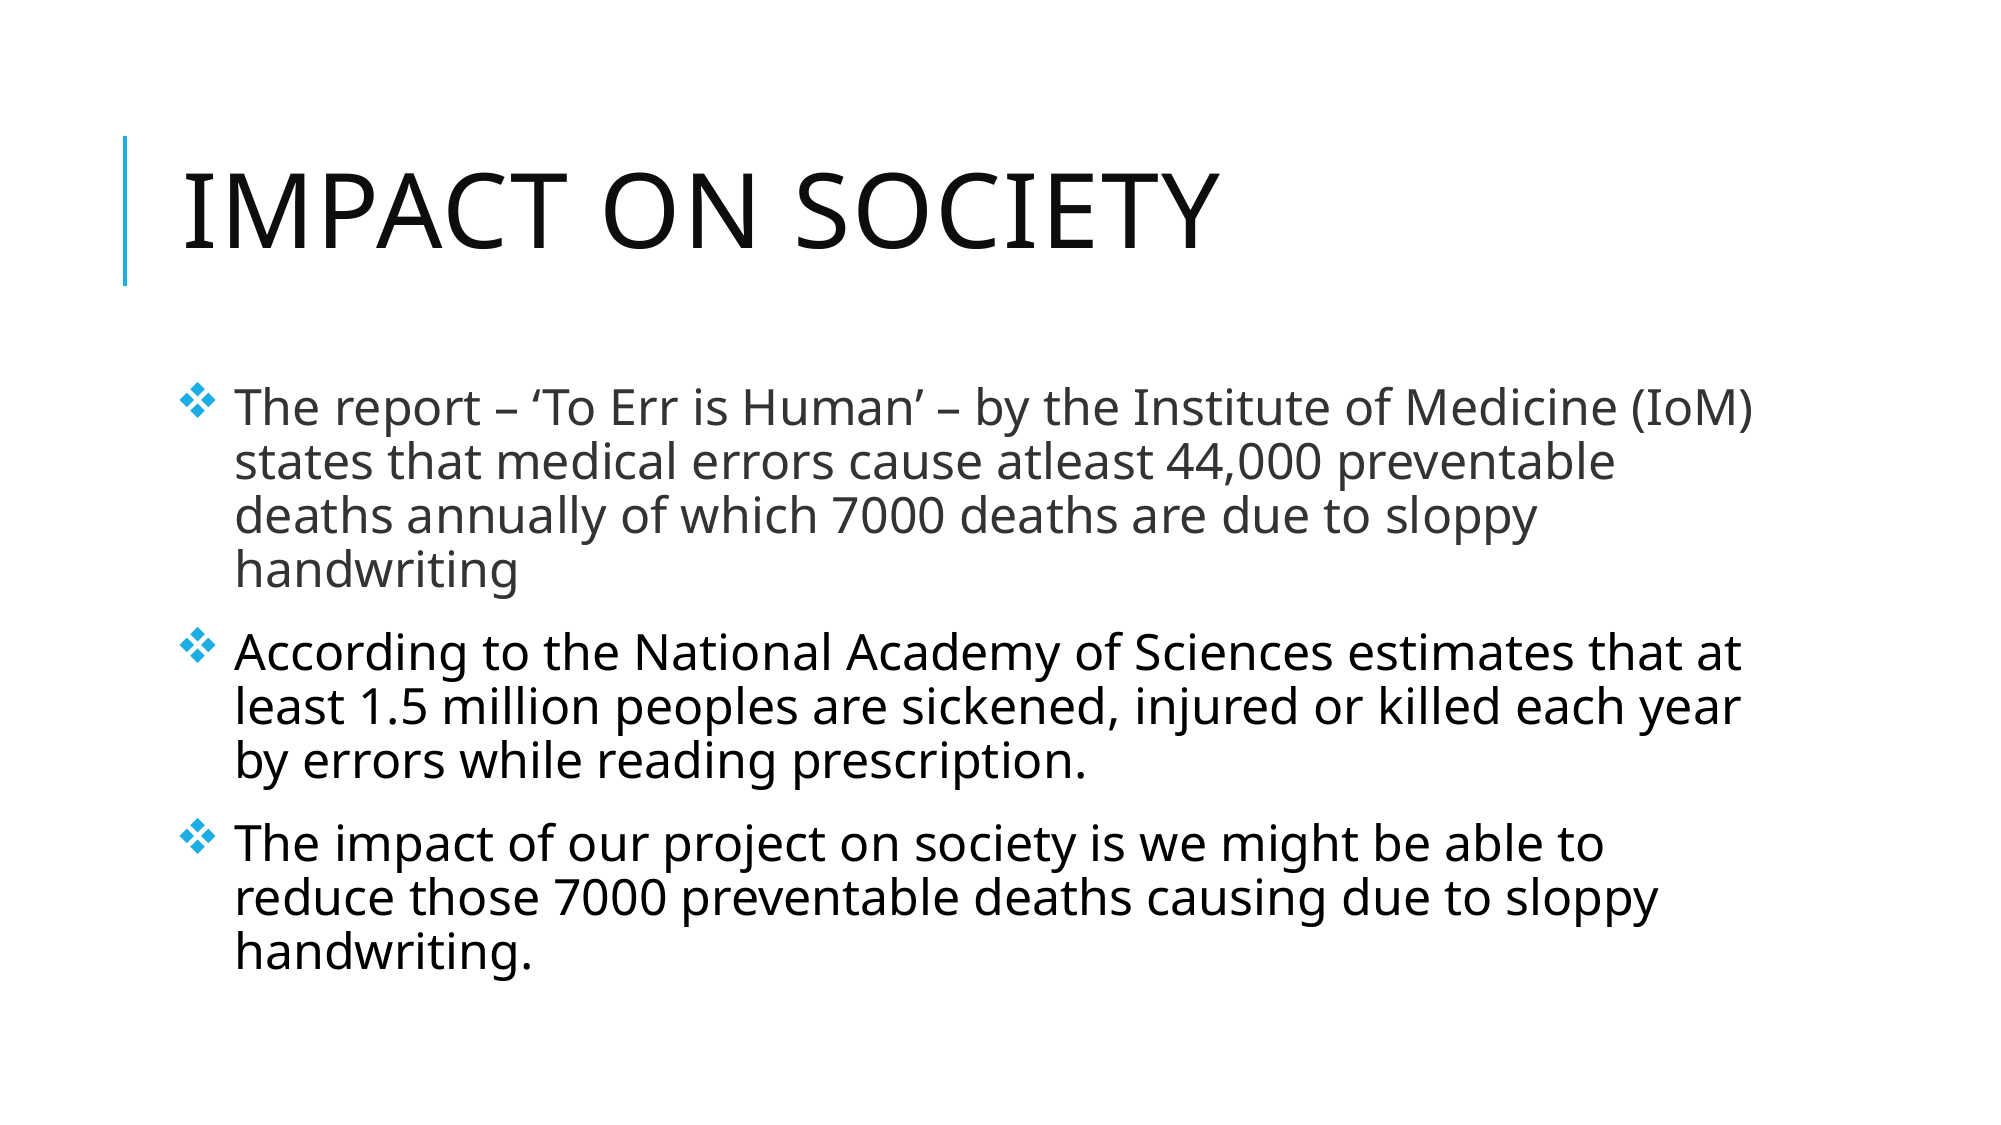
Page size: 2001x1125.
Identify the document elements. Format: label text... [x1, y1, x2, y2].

title Impact on society [168, 96, 1763, 342]
list The report – ‘To Err is Human’ – by the Institute of Medicine (IoM) states that medical errors cause atleast 44,000 preventable deaths annually of which 7000 deaths are due to sloppy handwriting According to the National Academy of Sciences estimates that at least 1.5 million peoples are sickened, injured or killed each year by errors while reading prescription. The impact of our project on society is we might be able to reduce those 7000 preventable deaths causing due to sloppy handwriting. [168, 375, 1763, 1035]
